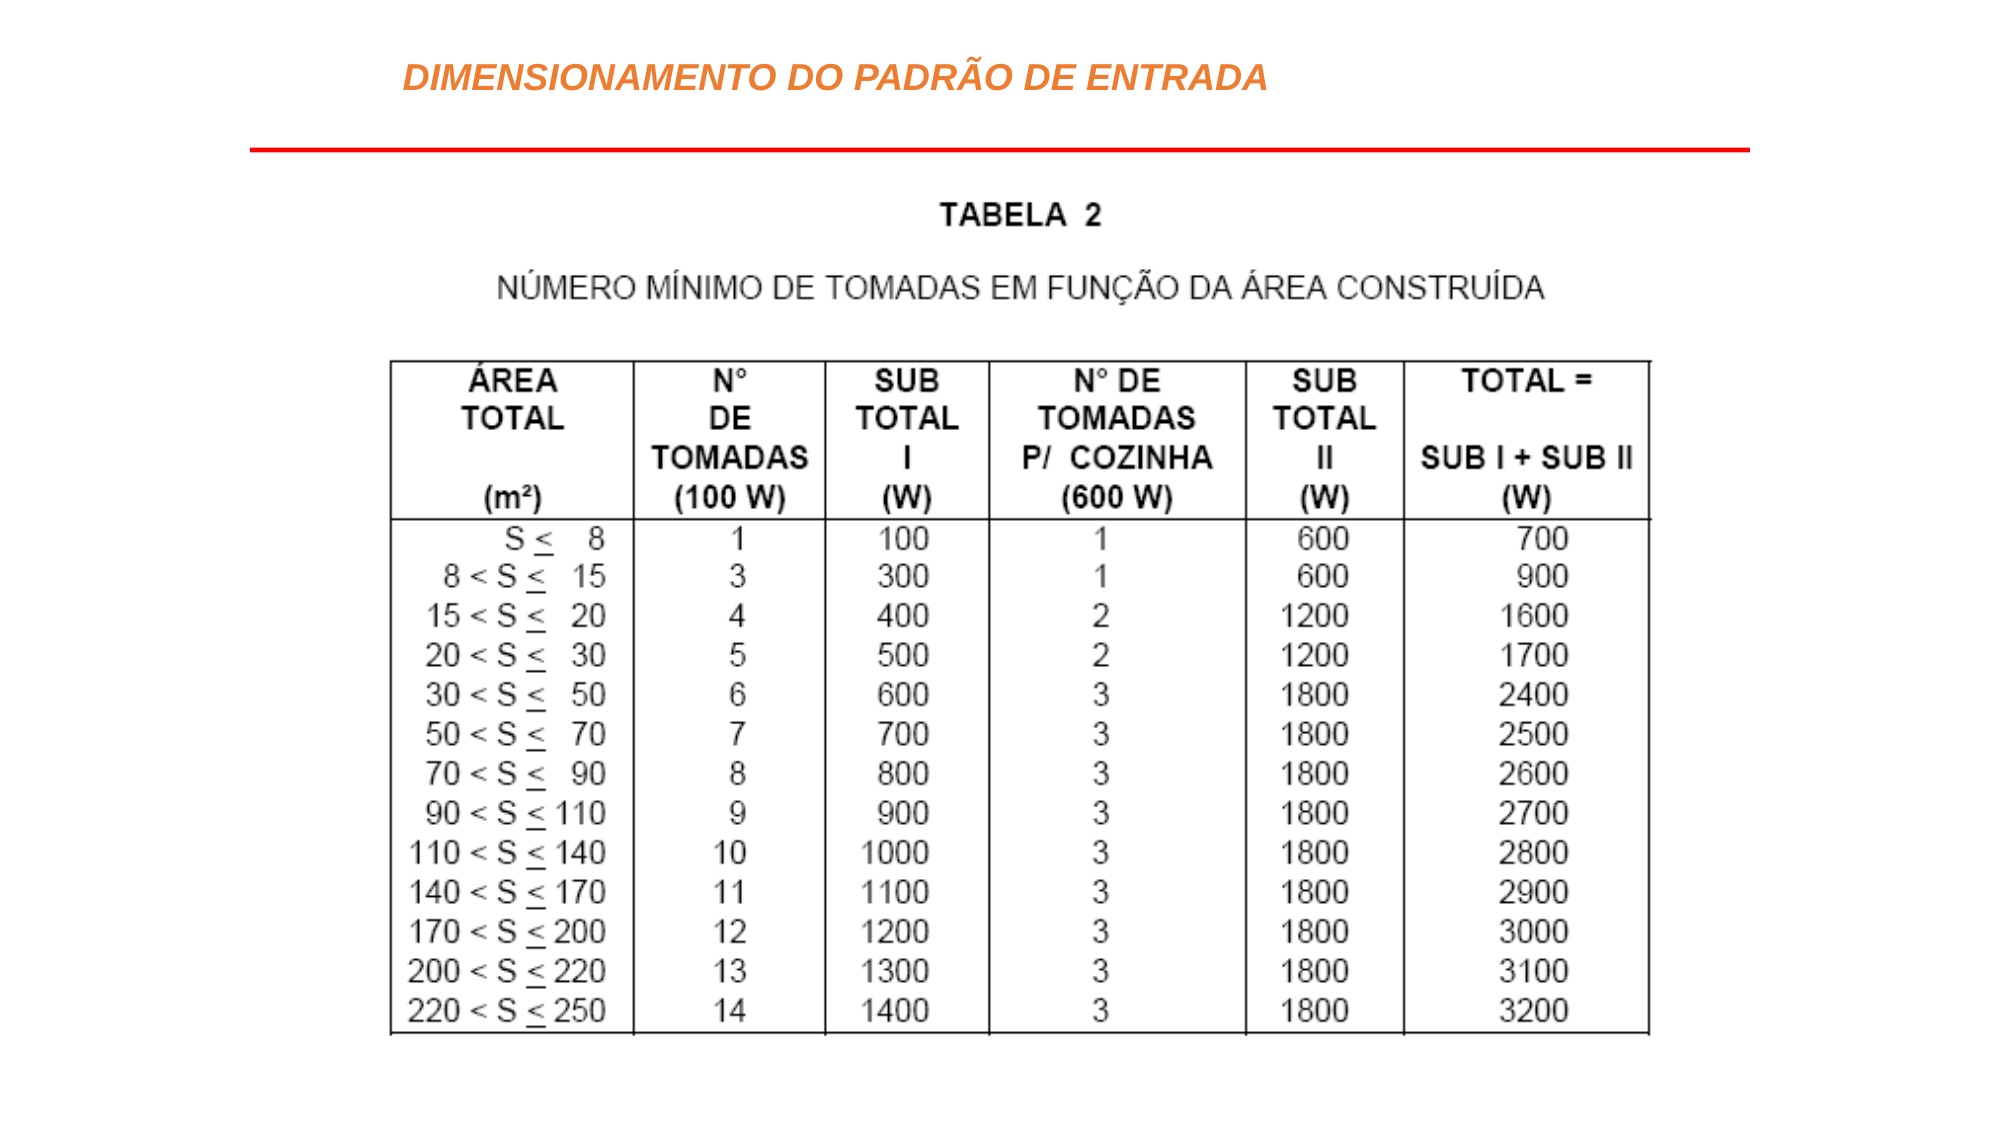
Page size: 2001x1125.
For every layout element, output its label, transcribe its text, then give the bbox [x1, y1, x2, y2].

text_box DIMENSIONAMENTO DO PADRÃO DE ENTRADA [387, 45, 1285, 106]
picture [337, 187, 1688, 1048]
